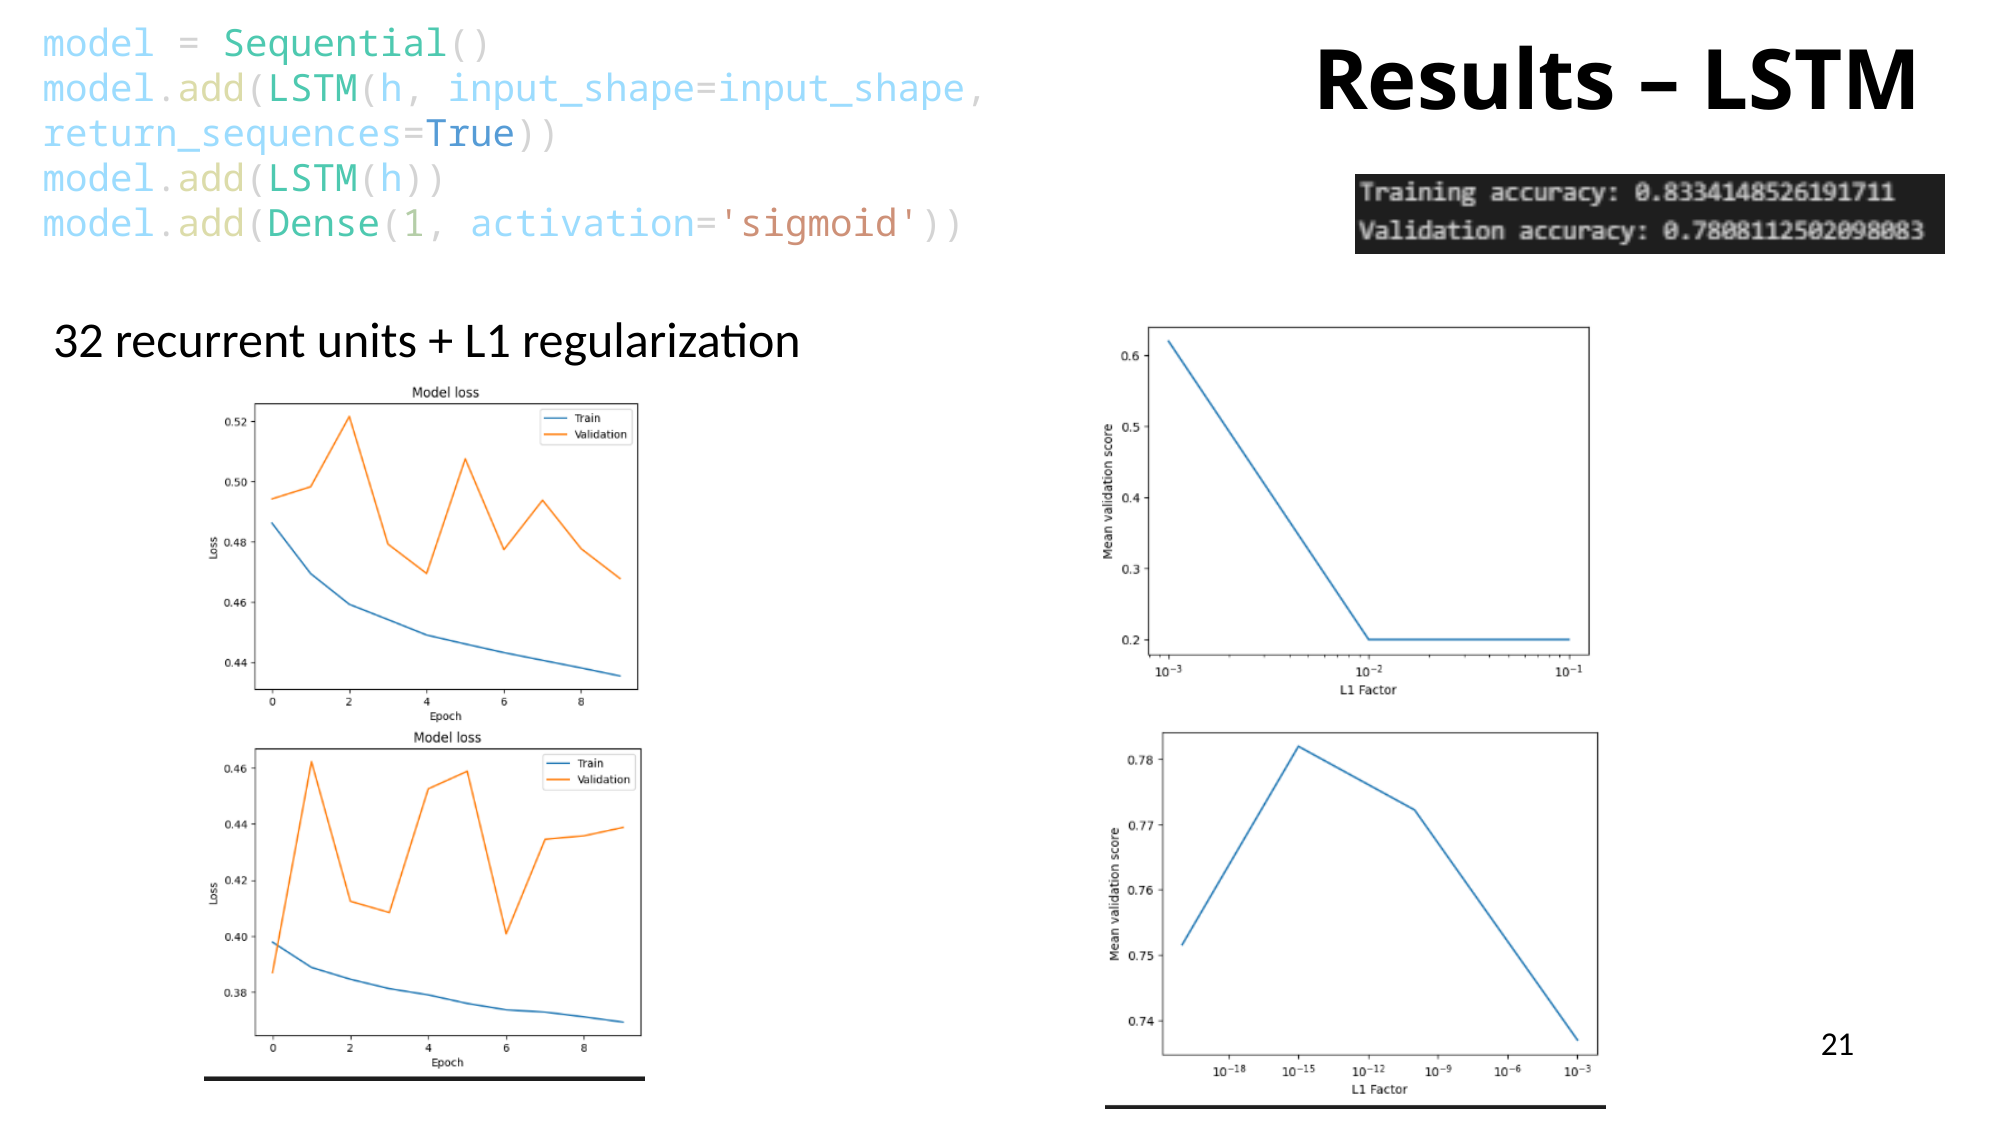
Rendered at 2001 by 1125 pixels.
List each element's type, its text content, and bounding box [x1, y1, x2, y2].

slide_number 21 [1606, 1011, 1870, 1072]
picture [1102, 318, 1595, 706]
text_box 32 recurrent units + L1 regularization [0, 299, 889, 375]
text_box Results – LSTM [1313, 25, 2000, 474]
picture [204, 381, 645, 1081]
text_box model = Sequential() model.add(LSTM(h, input_shape=input_shape, return_sequences=True)) model.add(LSTM(h)) model.add(Dense(1, activation='sigmoid')) [27, 11, 1028, 296]
picture [1105, 726, 1606, 1109]
picture [1355, 174, 1945, 254]
